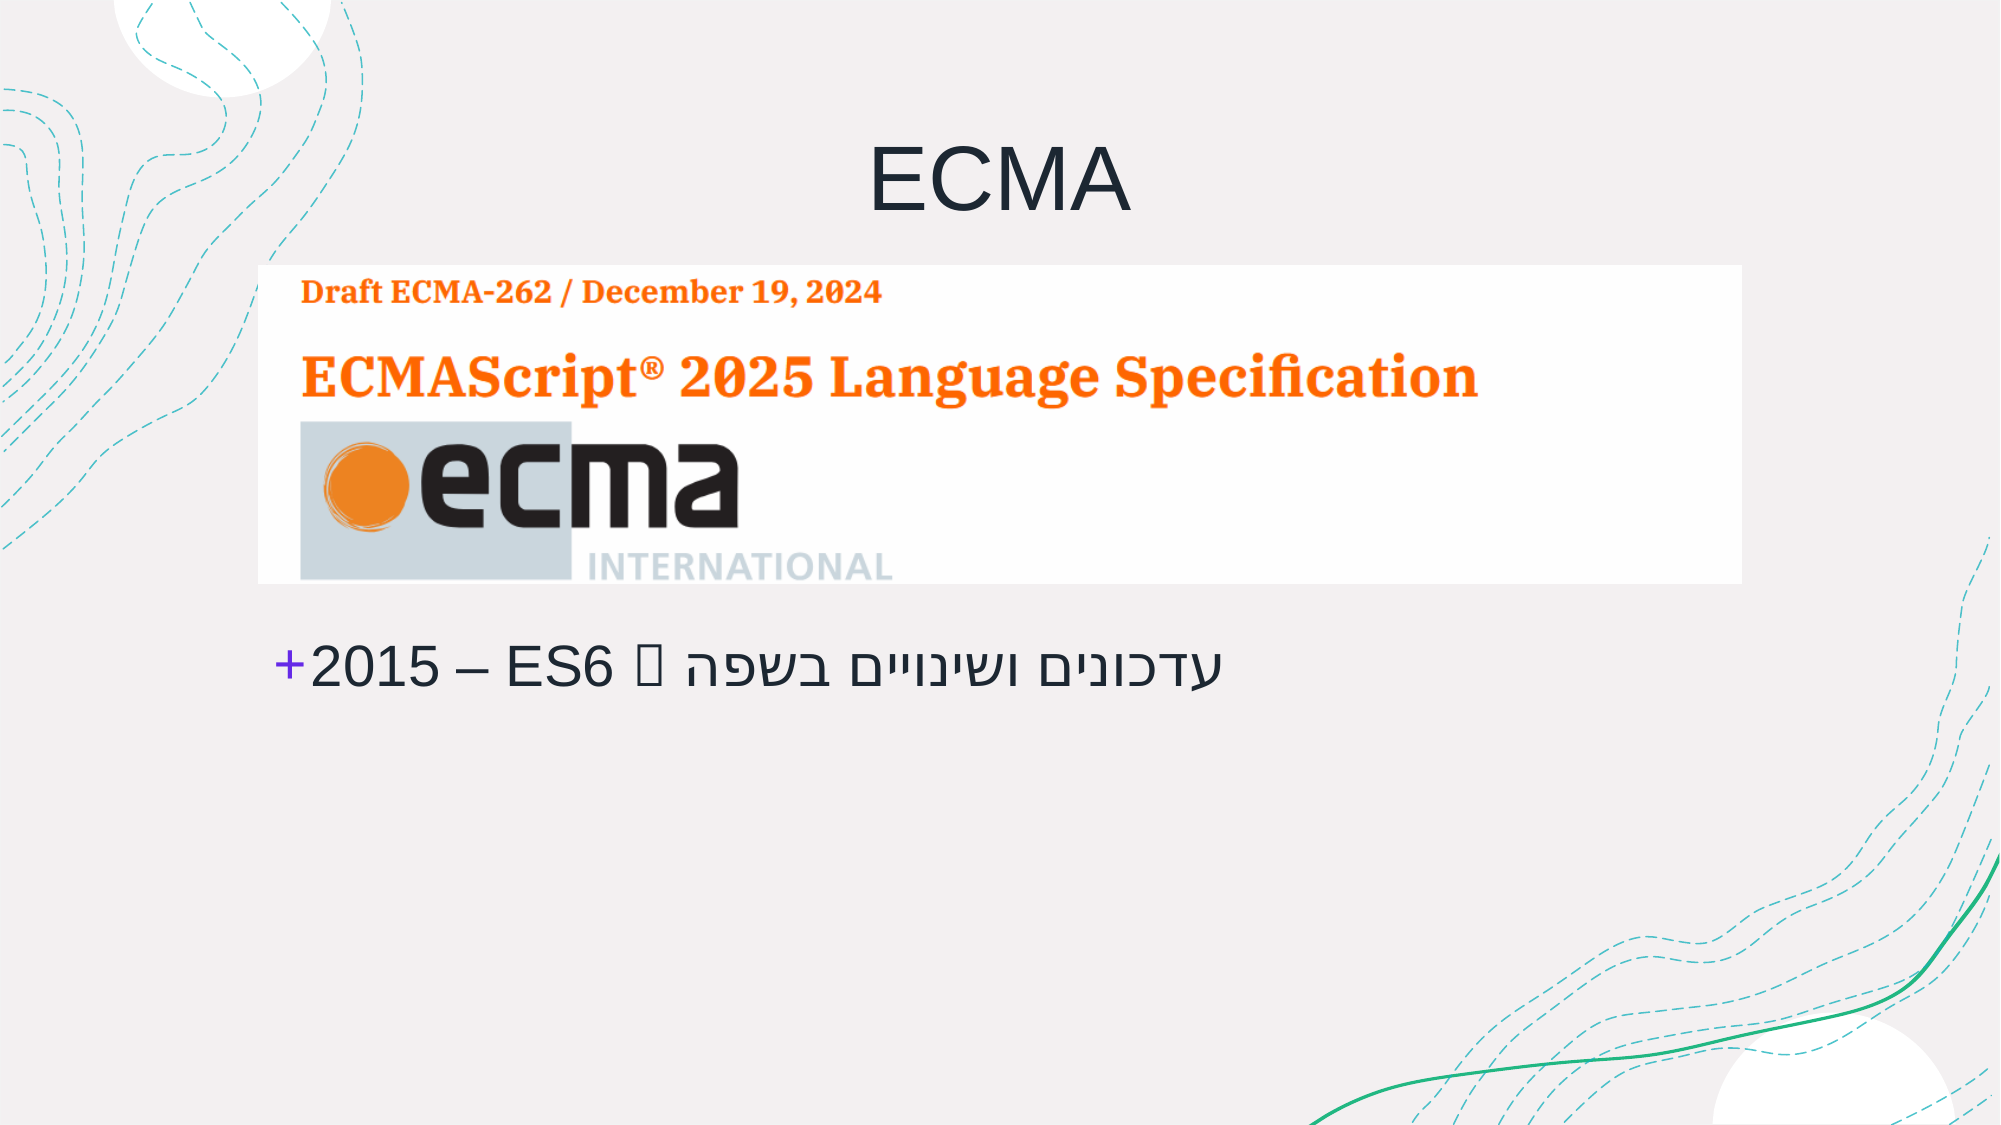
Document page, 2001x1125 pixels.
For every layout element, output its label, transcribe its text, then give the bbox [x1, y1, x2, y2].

title ECMA [137, 59, 1863, 278]
picture [258, 265, 1742, 584]
list 2015 – ES6  עדכונים ושינויים בשפה [258, 608, 1742, 927]
